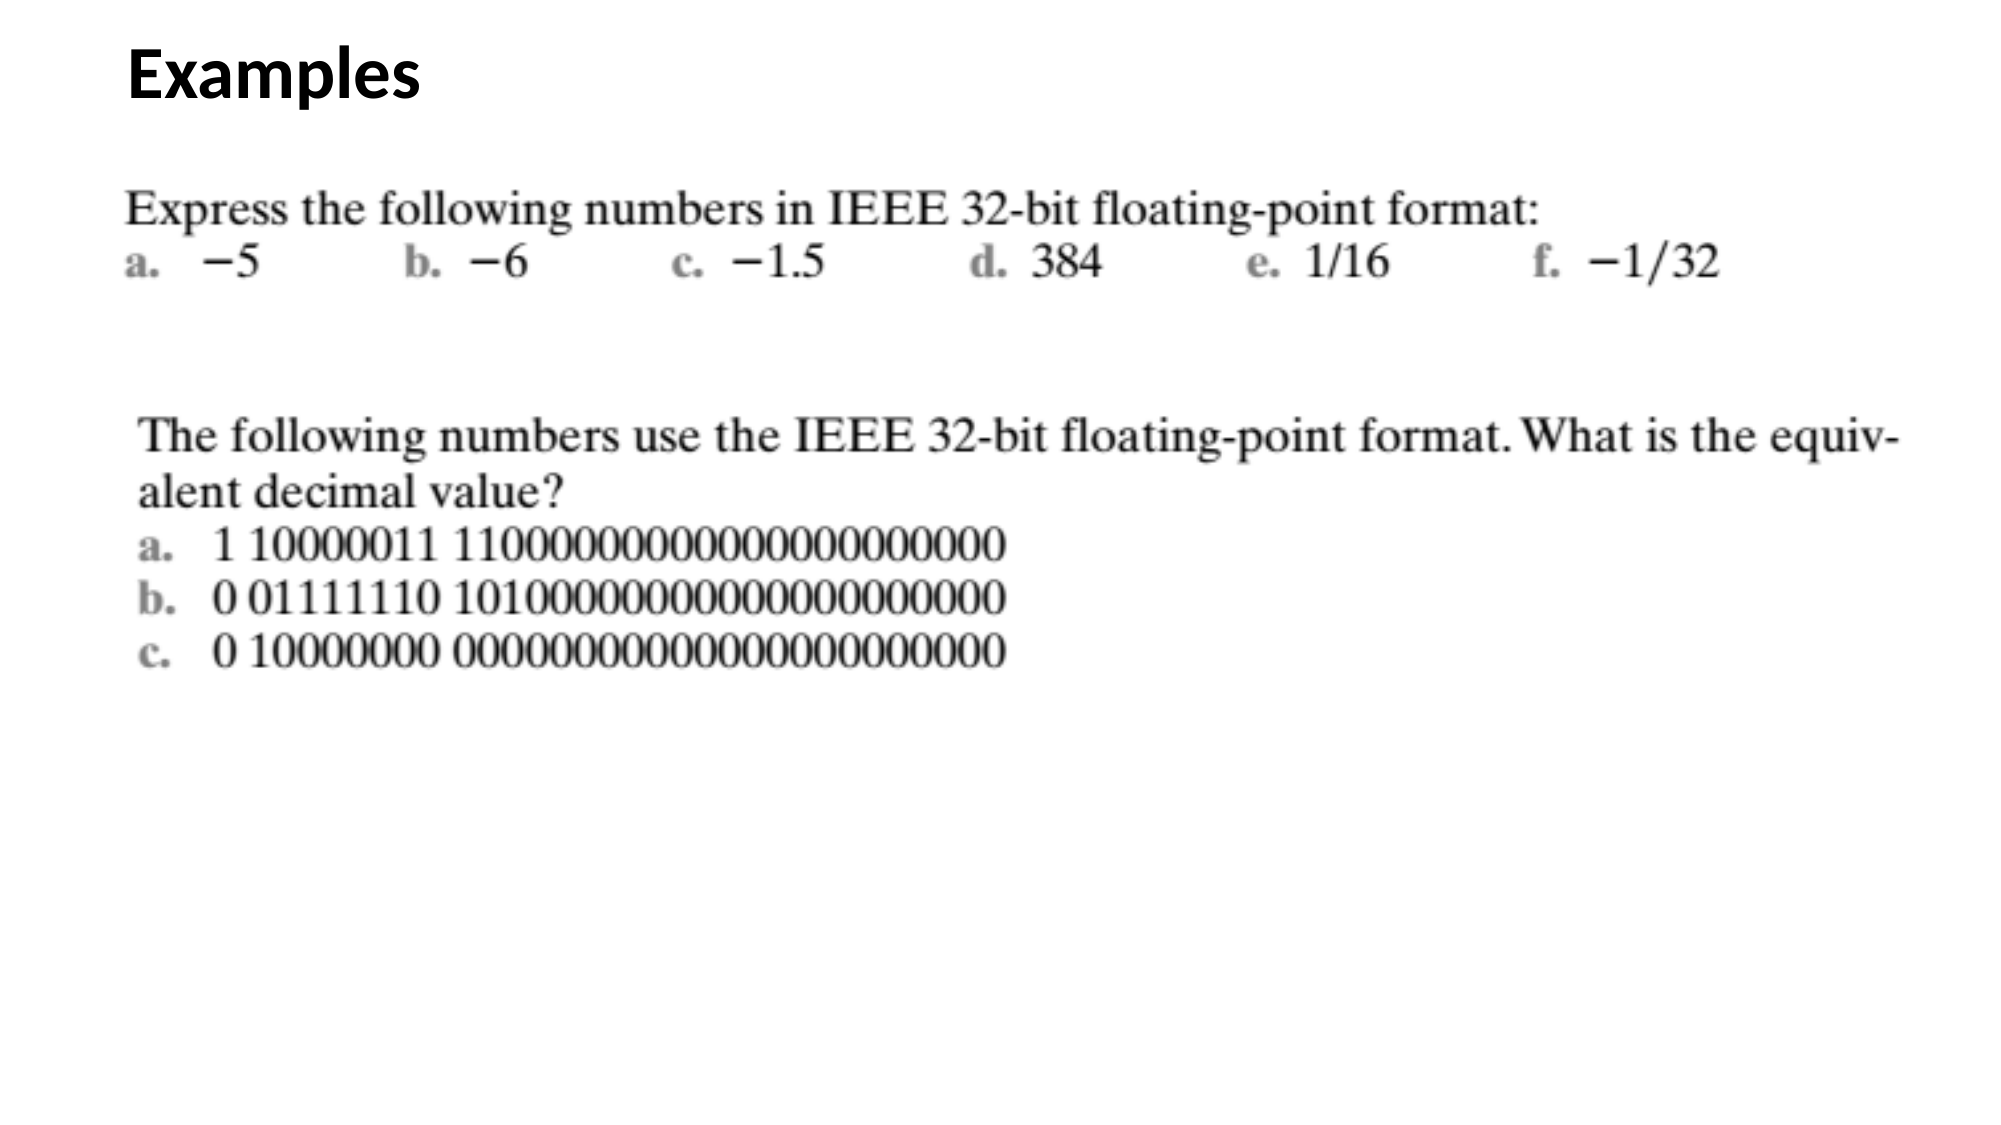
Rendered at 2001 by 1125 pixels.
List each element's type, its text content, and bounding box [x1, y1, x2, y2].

picture [112, 399, 1907, 684]
picture [112, 180, 1876, 294]
text_box Examples [112, 16, 450, 121]
